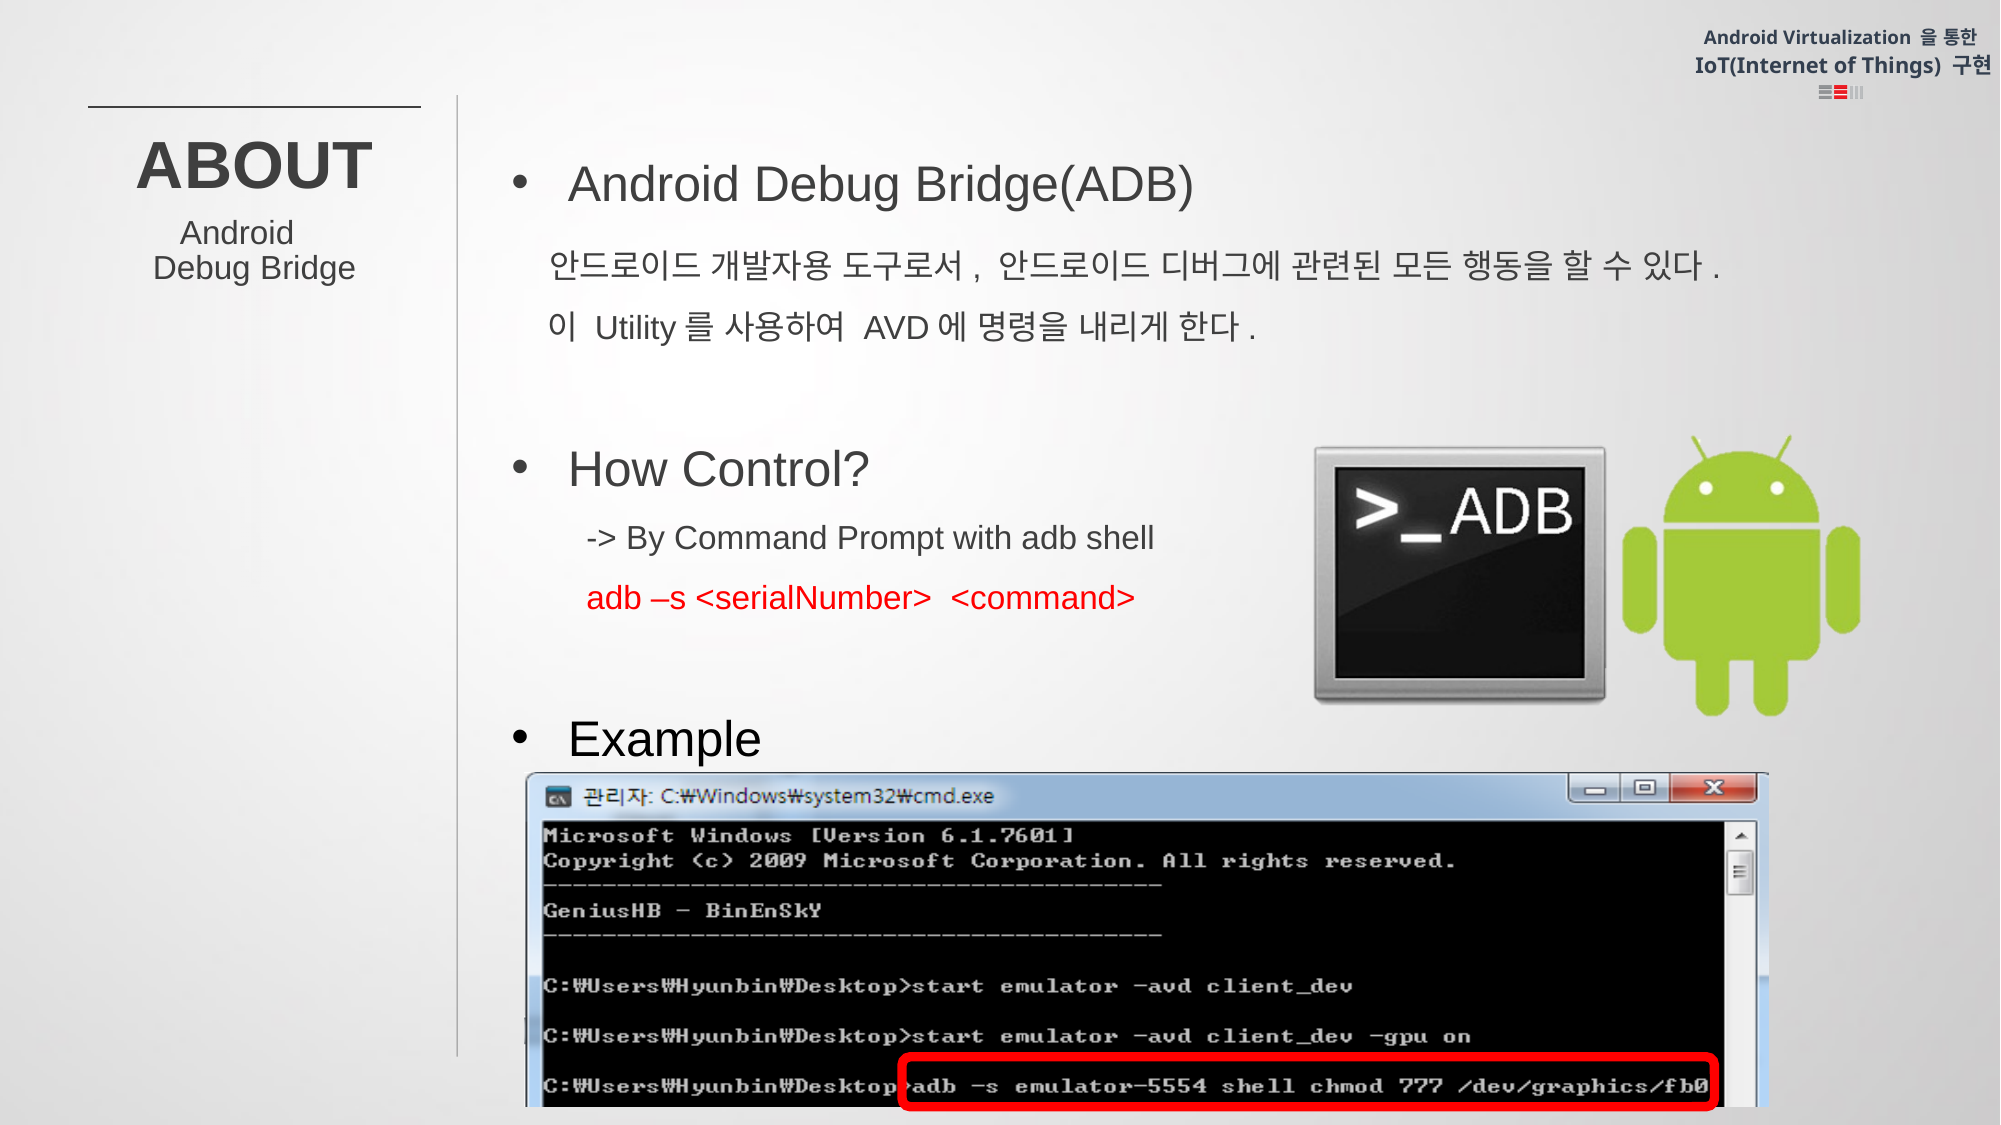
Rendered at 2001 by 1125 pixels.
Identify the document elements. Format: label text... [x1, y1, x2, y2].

text_box Android [164, 203, 345, 259]
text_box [1691, 18, 1997, 101]
text_box ABOUT [121, 114, 389, 209]
text_box Debug Bridge [138, 238, 372, 294]
text_box Android Debug Bridge(ADB) 안드로이드 개발자용 도구로서, 안드로이드 디버그에 관련된 모든 행동을 할 수 있다. 이 Utility를 사용하여 AVD에 명령을 내리게 한다. How Control? -> By Command Prompt with adb shell adb –s <serialNumber> <command> Example [496, 114, 1869, 1014]
picture [0, 0, 2000, 1125]
